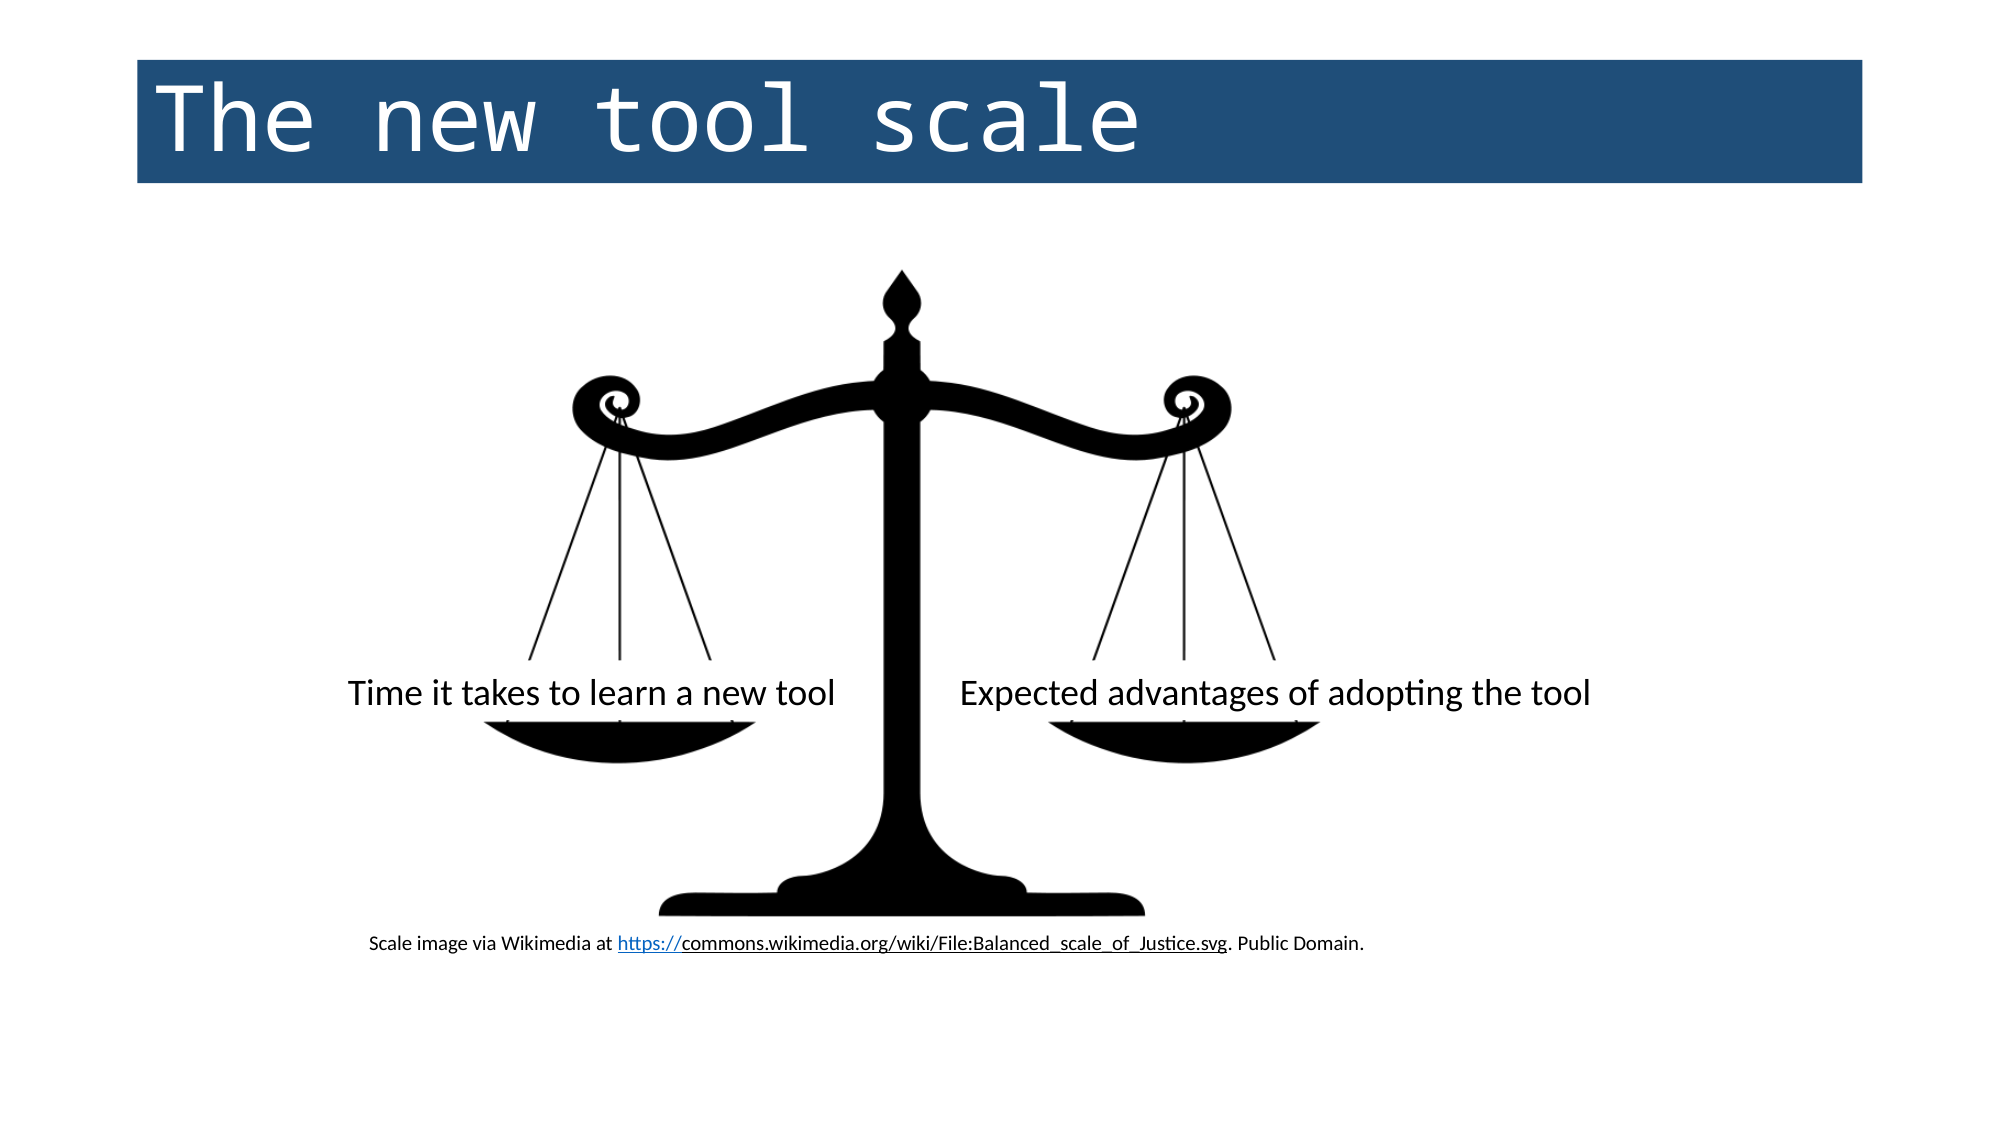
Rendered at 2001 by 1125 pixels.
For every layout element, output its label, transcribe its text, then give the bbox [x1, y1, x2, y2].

text_box Expected advantages of adopting the tool [1322, 660, 1607, 721]
picture [482, 263, 1322, 923]
title The new tool scale [137, 59, 1863, 184]
text_box Time it takes to learn a new tool [333, 660, 482, 721]
text_box Scale image via Wikimedia at https://commons.wikimedia.org/wiki/File:Balanced_scale_of_Justice.svg. Public Domain. [354, 922, 1403, 962]
